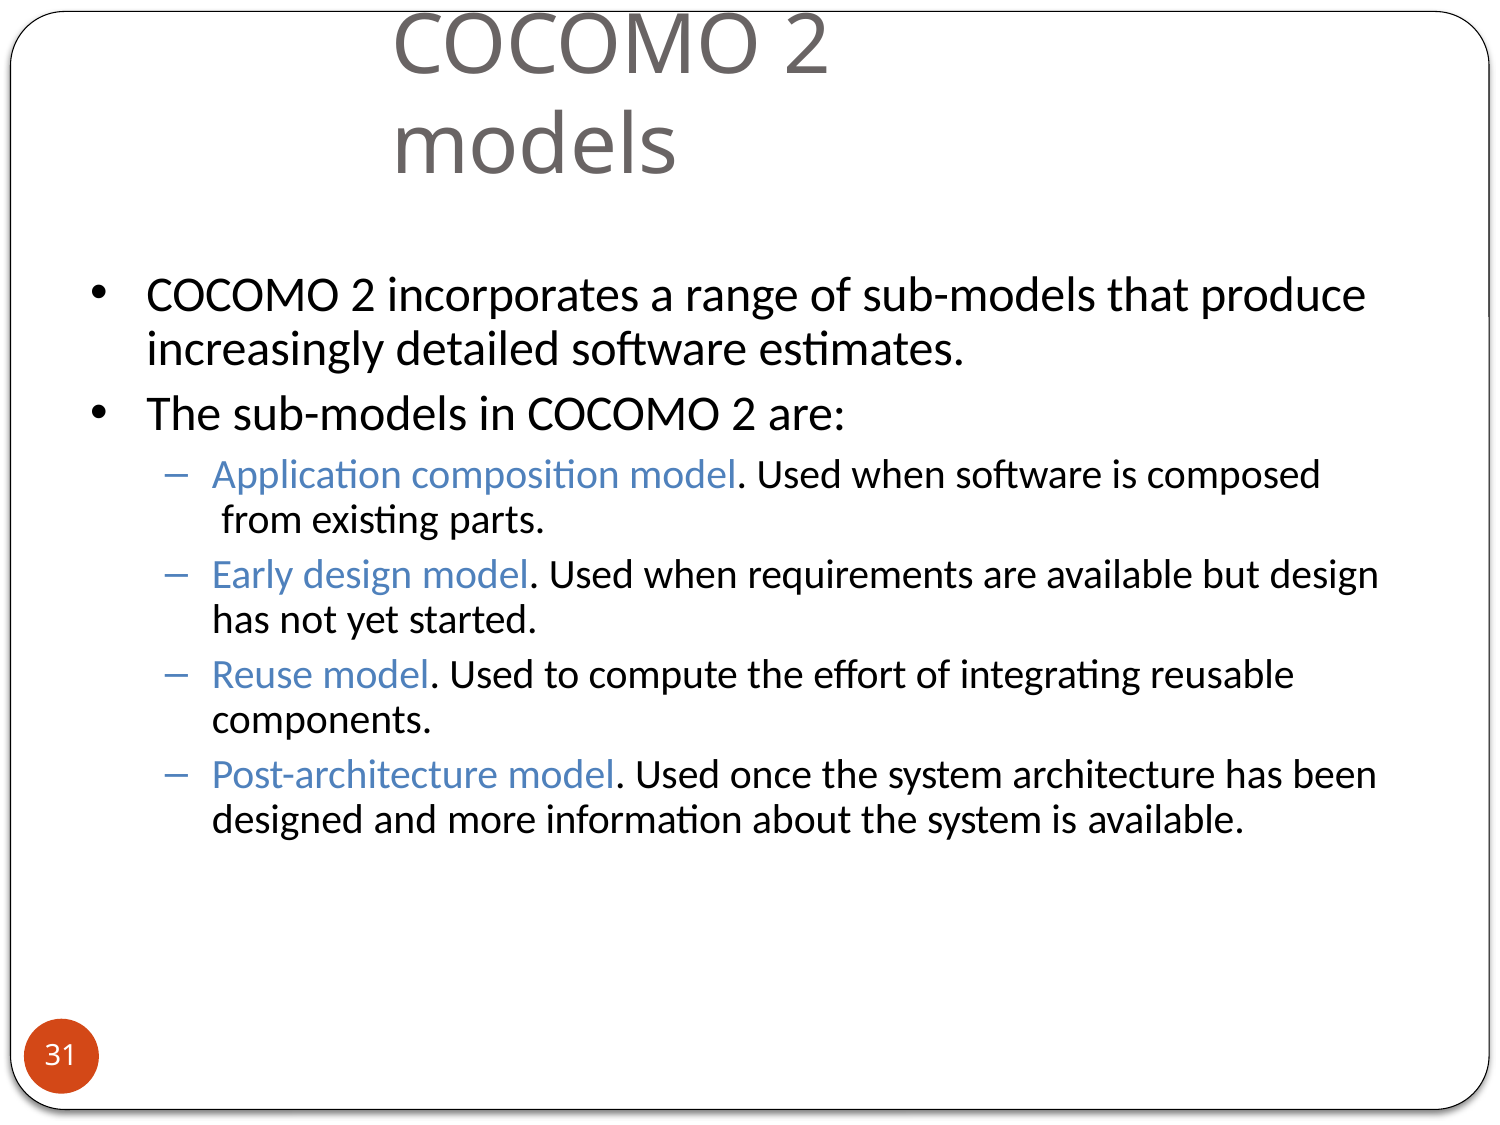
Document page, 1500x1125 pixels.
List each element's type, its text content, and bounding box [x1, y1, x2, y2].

text_box COCOMO 2 incorporates a range of sub-models that produce increasingly detailed software estimates. The sub-models in COCOMO 2 are: Application composition model. Used when software is composed from existing parts. Early design model. Used when requirements are available but design has not yet started. Reuse model. Used to compute the effort of integrating reusable components. Post-architecture model. Used once the system architecture has been designed and more information about the system is available. [87, 258, 1392, 843]
title COCOMO 2 models [389, 0, 1111, 190]
slide_number 31 [23, 1018, 99, 1094]
